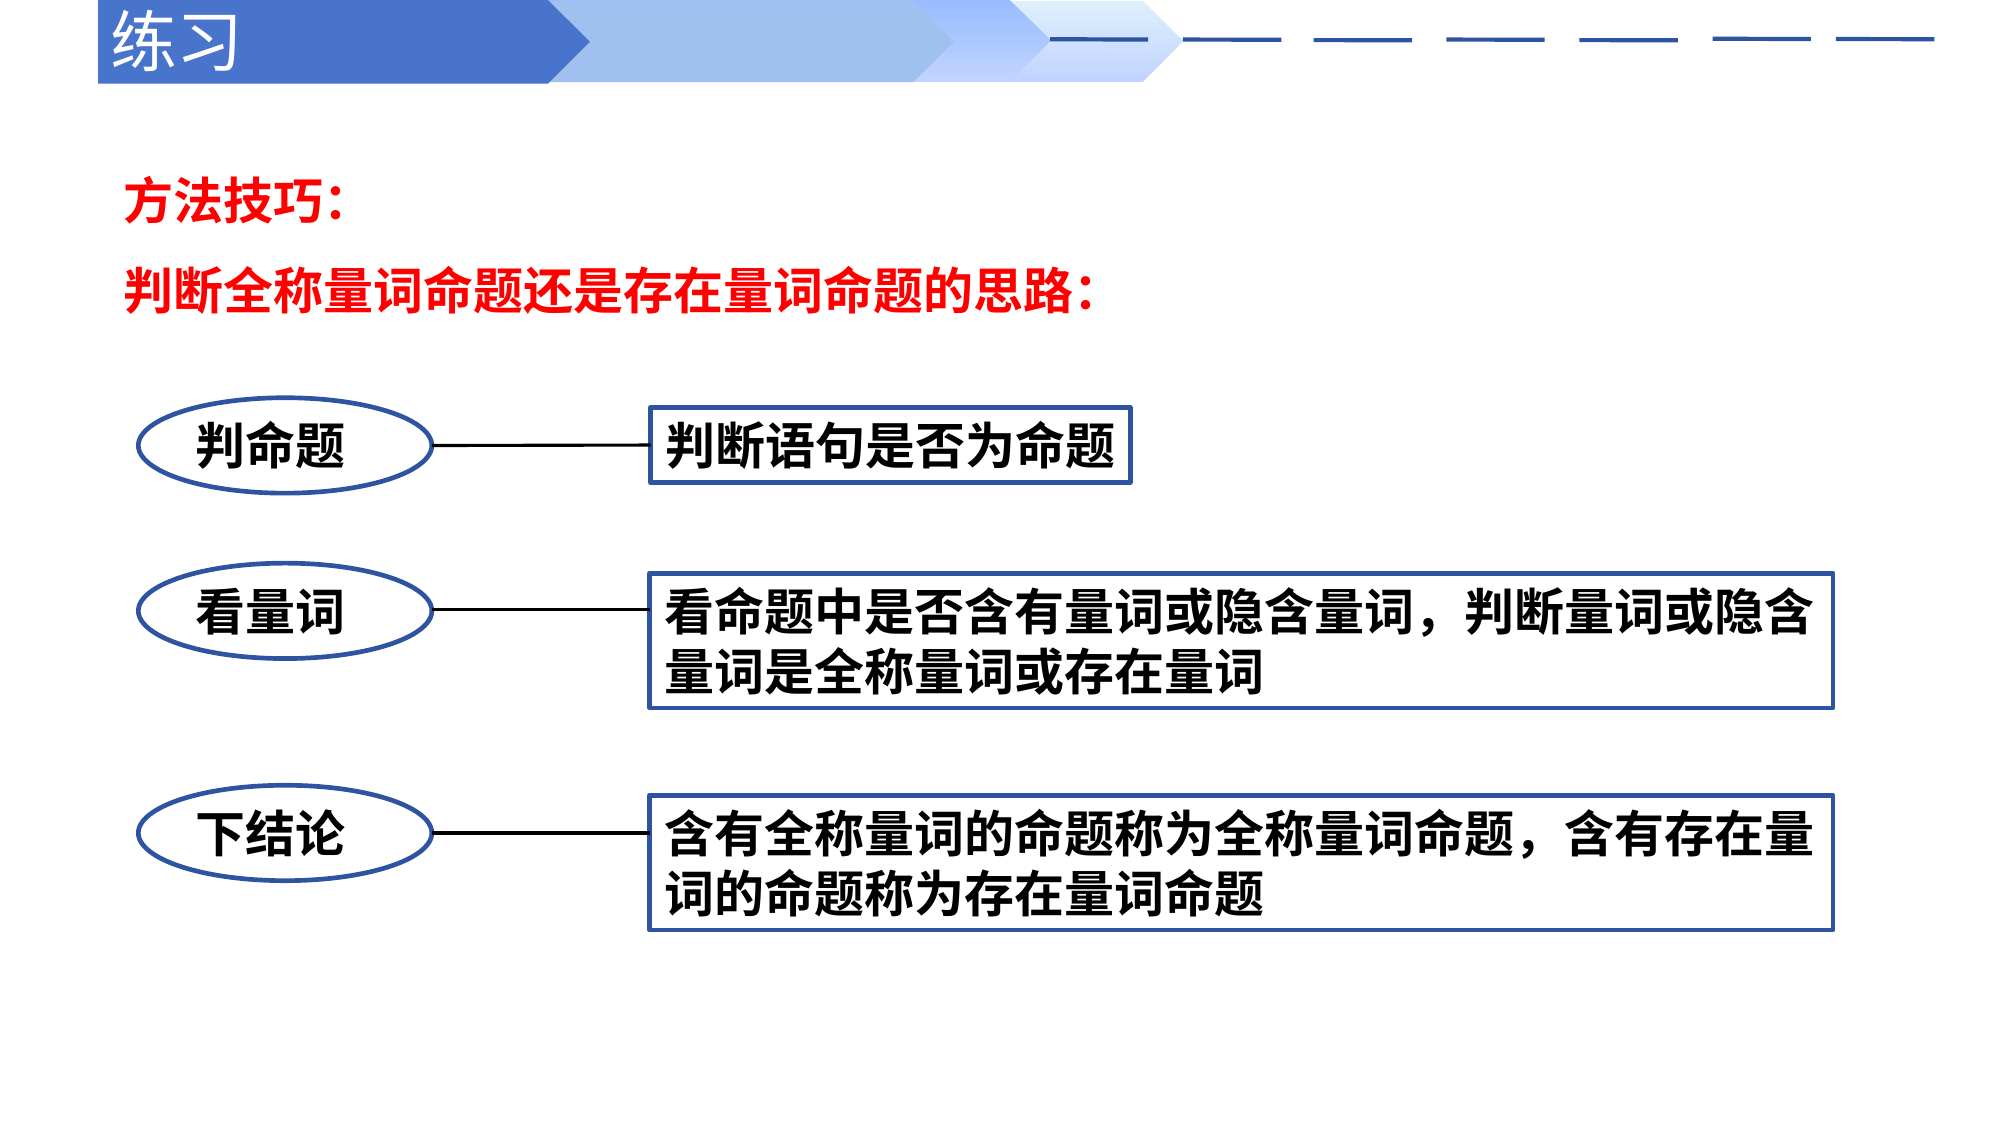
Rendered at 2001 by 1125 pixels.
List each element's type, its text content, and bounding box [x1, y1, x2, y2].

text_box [137, 397, 1834, 932]
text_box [94, 0, 1935, 89]
text_box 方法技巧： 判断全称量词命题还是存在量词命题的思路： [108, 132, 1850, 328]
